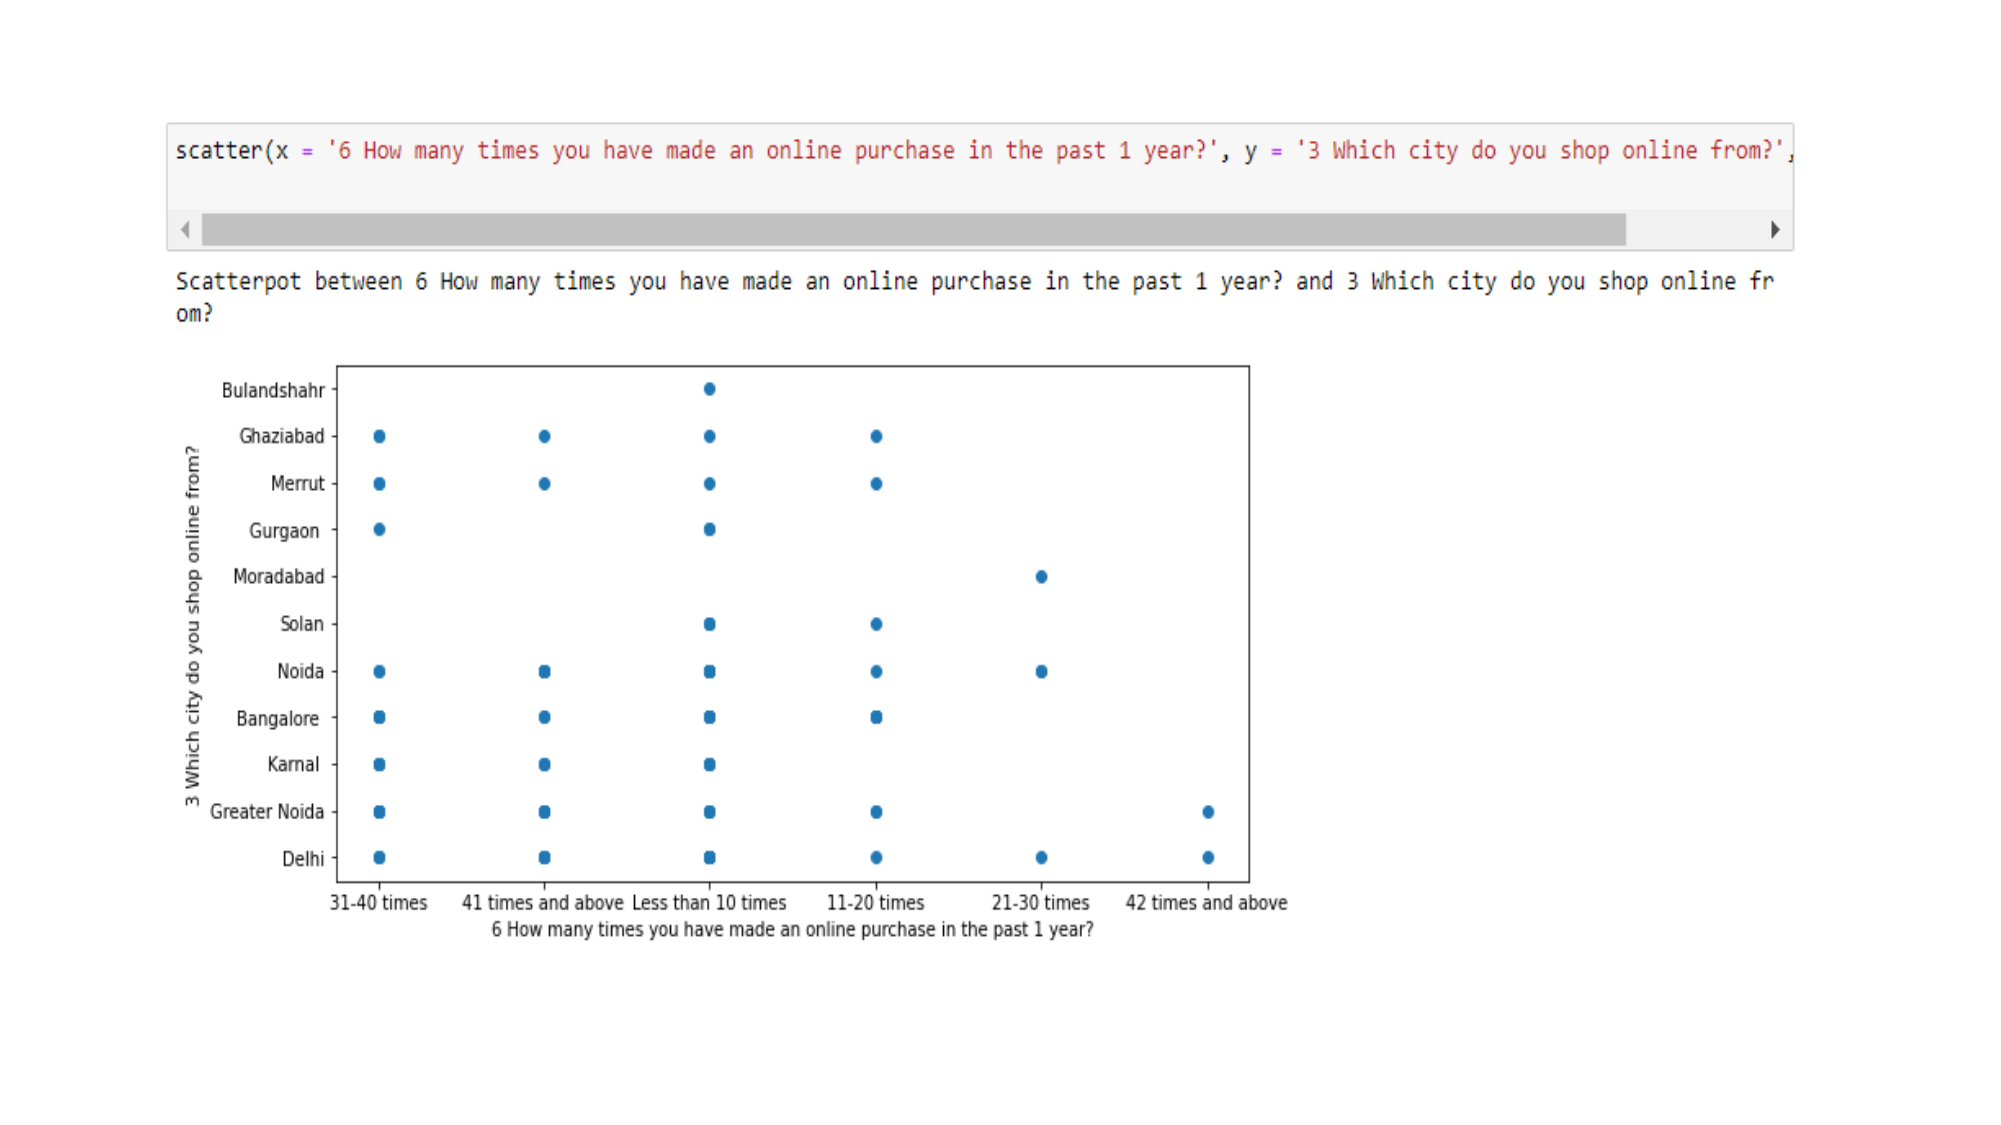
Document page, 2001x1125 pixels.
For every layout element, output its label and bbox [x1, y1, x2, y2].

picture [155, 121, 1803, 969]
